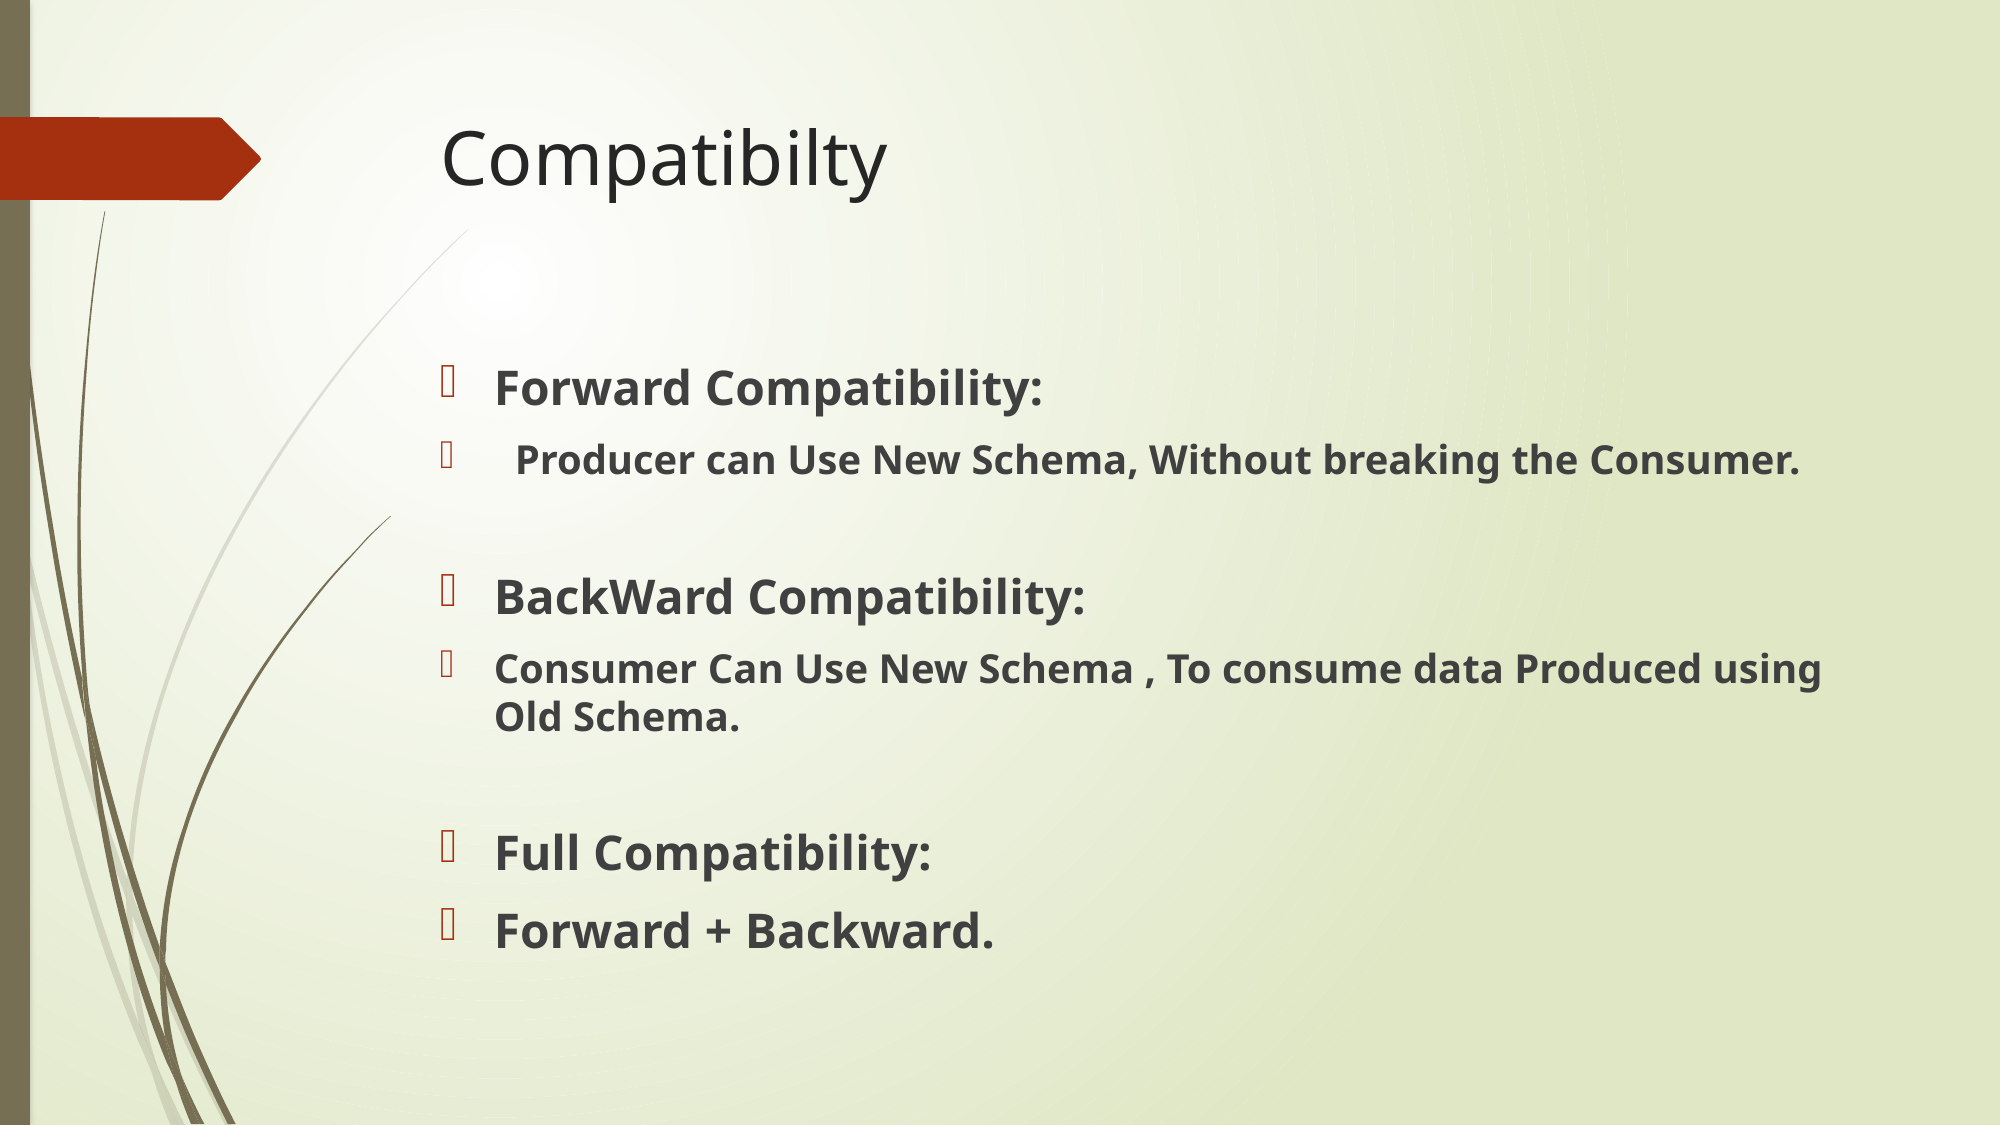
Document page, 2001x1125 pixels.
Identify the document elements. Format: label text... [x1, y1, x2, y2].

list Forward Compatibility: Producer can Use New Schema, Without breaking the Consumer. BackWard Compatibility: Consumer Can Use New Schema , To consume data Produced using Old Schema. Full Compatibility: Forward + Backward. [424, 350, 1888, 970]
title Compatibilty [425, 102, 1888, 313]
